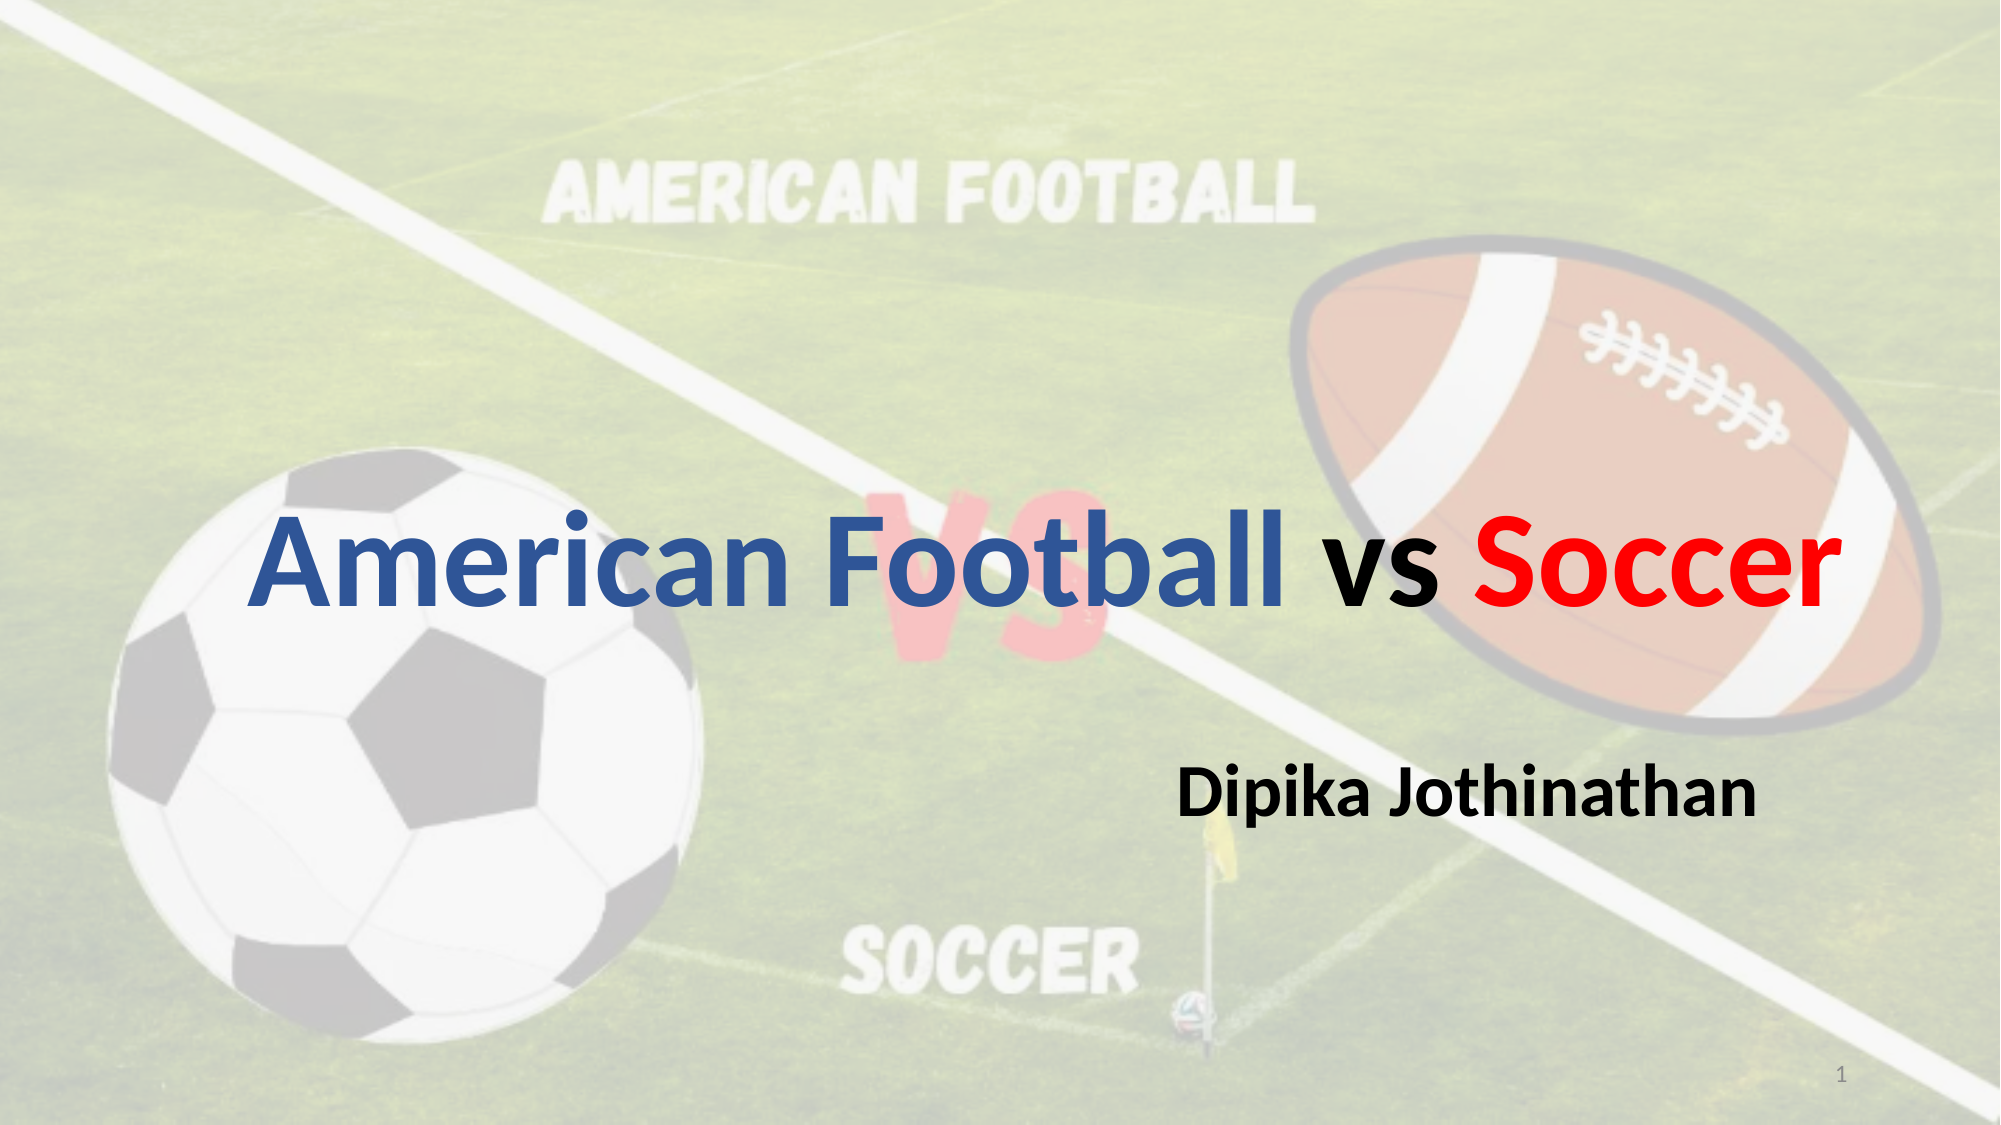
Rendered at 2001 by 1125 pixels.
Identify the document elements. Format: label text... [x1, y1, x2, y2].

subtitle Dipika Jothinathan [252, 743, 1775, 1125]
title American Football vs Soccer [230, 118, 1863, 644]
slide_number 1 [1412, 1042, 1863, 1103]
